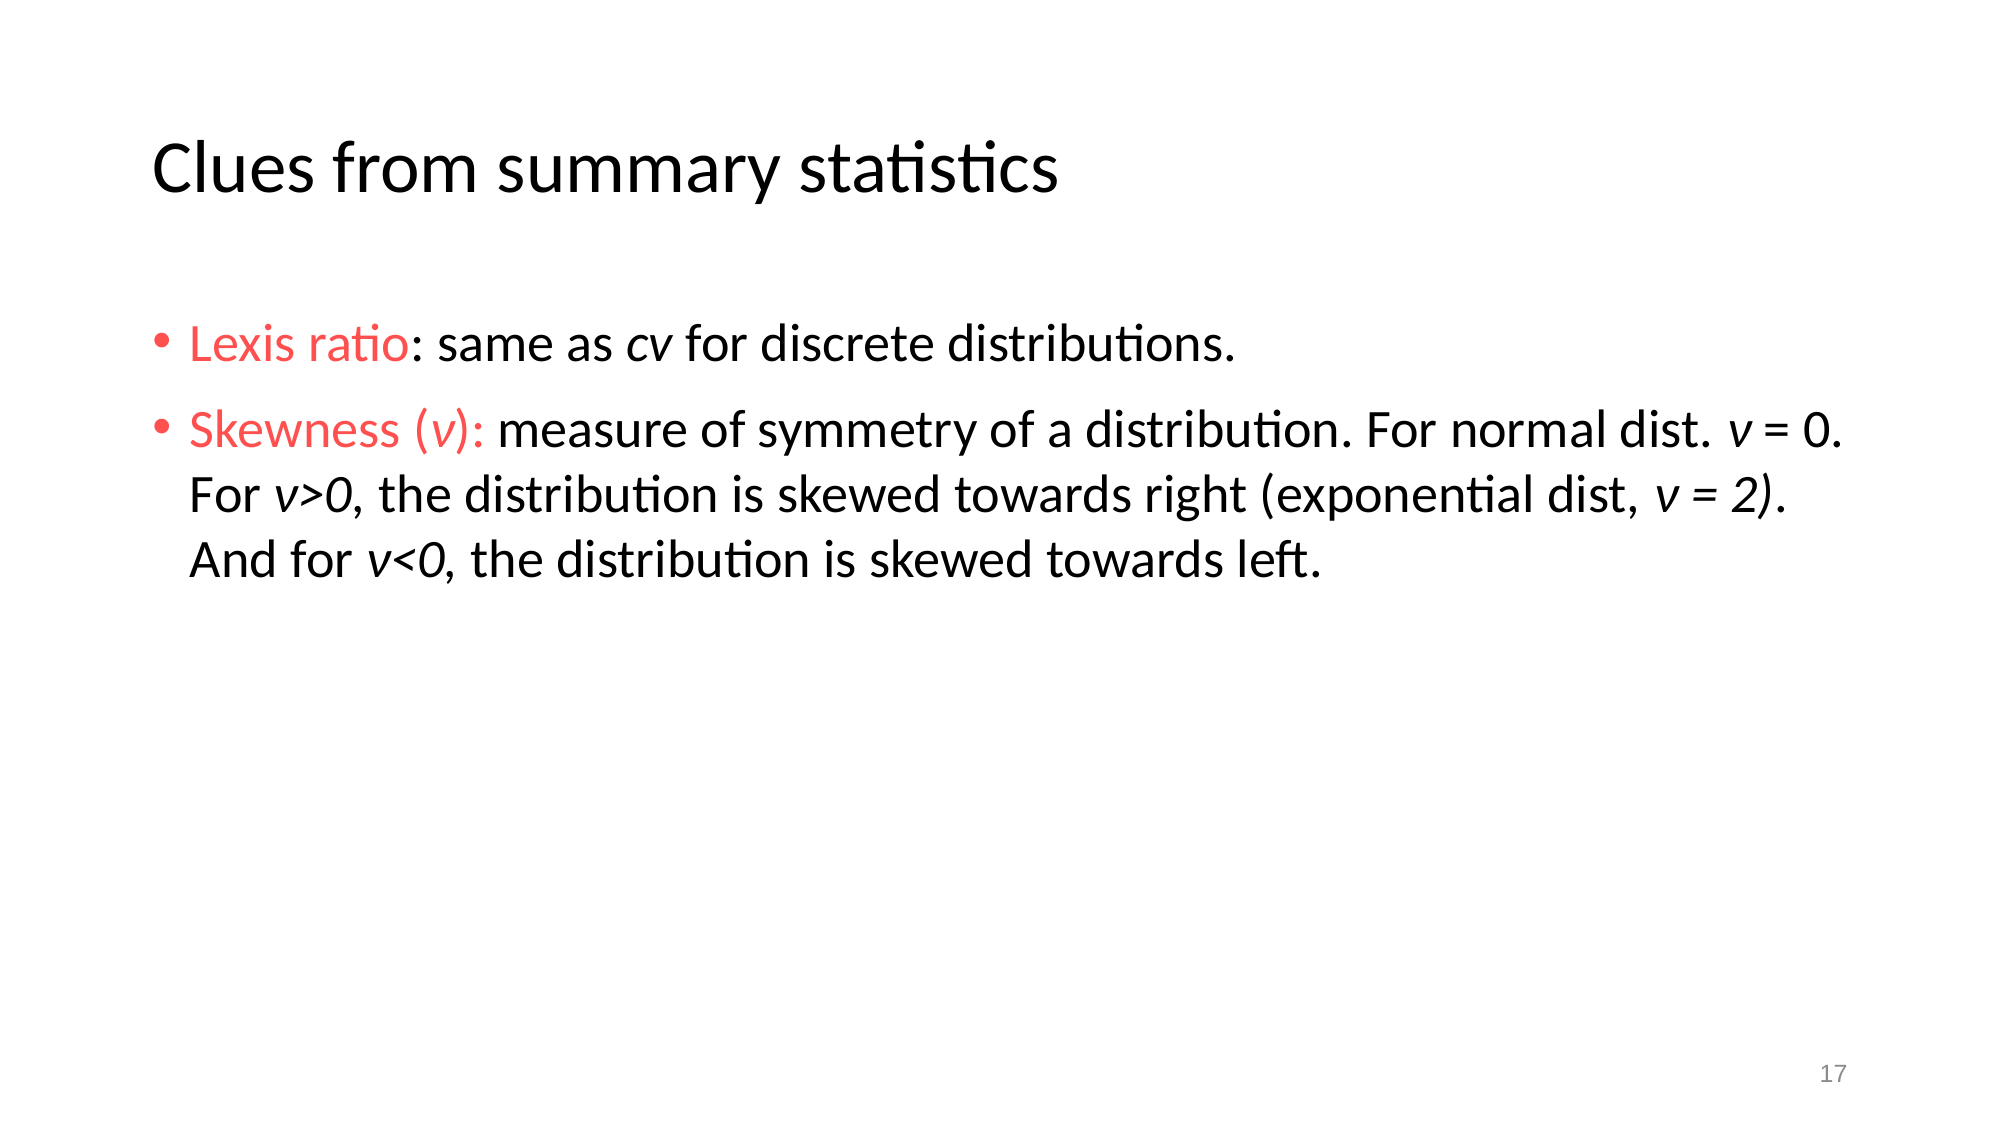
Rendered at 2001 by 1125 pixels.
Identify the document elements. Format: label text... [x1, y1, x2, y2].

title Clues from summary statistics [137, 59, 1863, 278]
list Lexis ratio: same as cv for discrete distributions. Skewness (ν): measure of symmetry of a distribution. For normal dist. ν = 0. For ν>0, the distribution is skewed towards right (exponential dist, ν = 2). And for ν<0, the distribution is skewed towards left. [137, 299, 1863, 1014]
slide_number 17 [1412, 1042, 1863, 1103]
